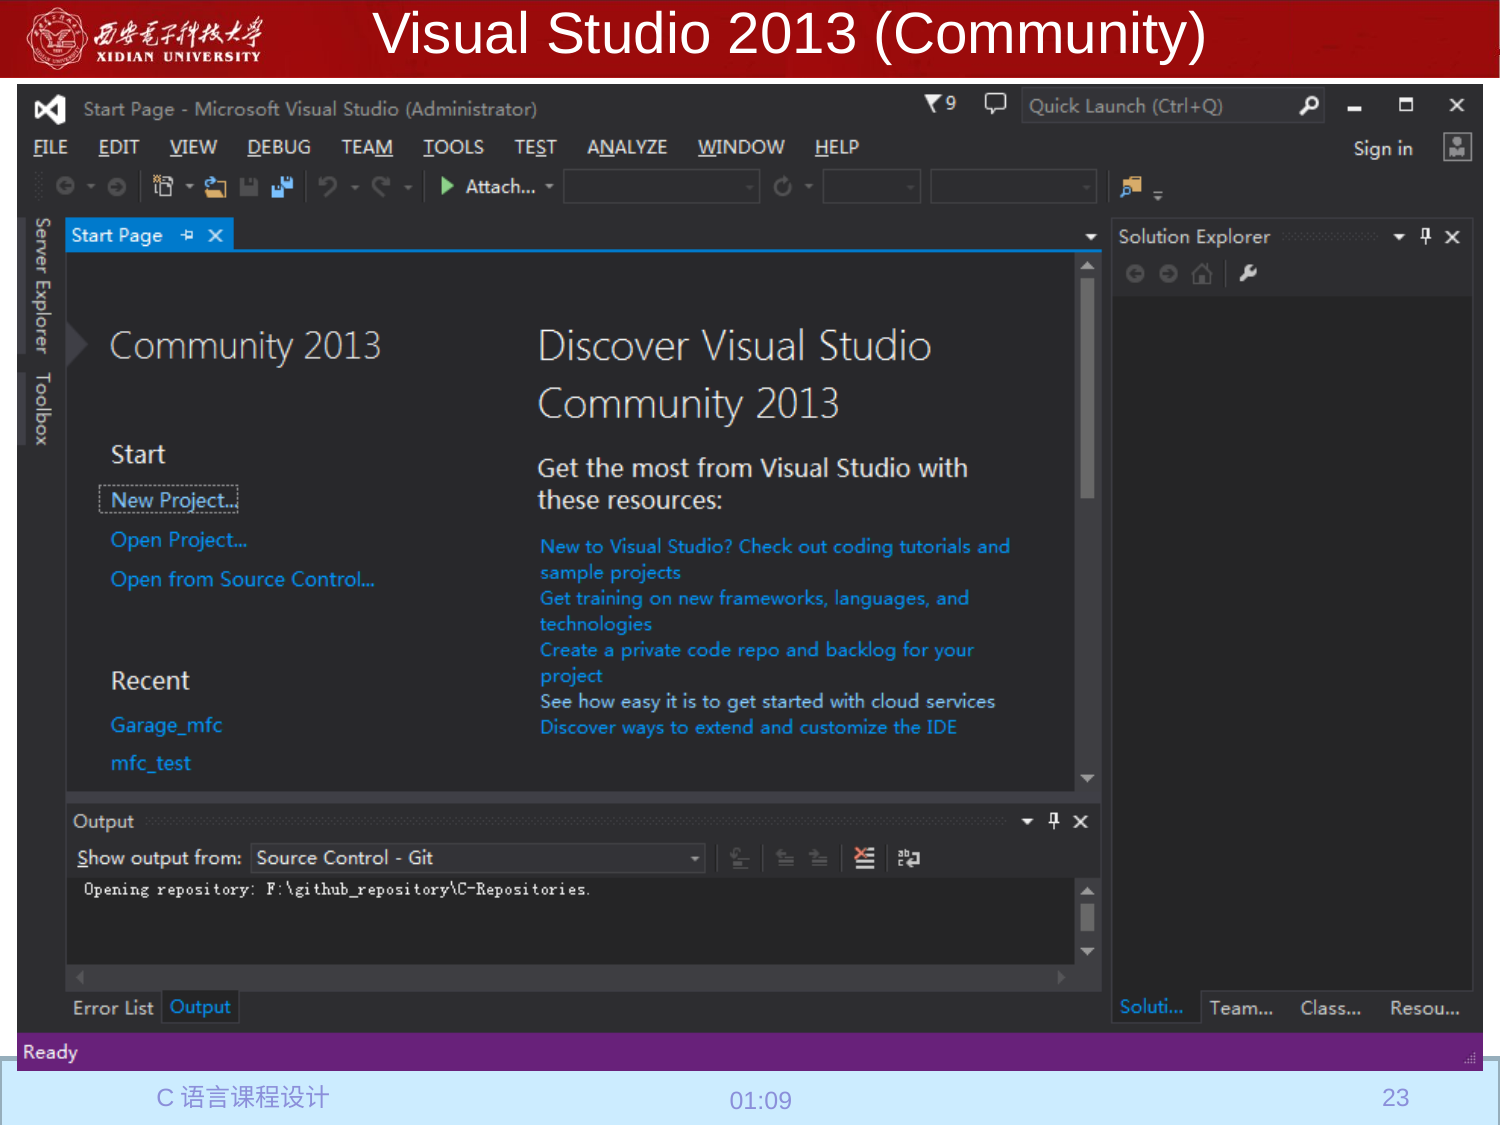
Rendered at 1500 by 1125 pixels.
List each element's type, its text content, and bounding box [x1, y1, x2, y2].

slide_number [714, 1078, 1065, 1125]
footer C语言课程设计 [5, 1066, 481, 1125]
picture [17, 84, 1483, 1071]
title Visual Studio 2013 (Community) [83, 0, 1498, 113]
slide_number 23 [1074, 1078, 1425, 1125]
picture [0, 0, 83, 78]
